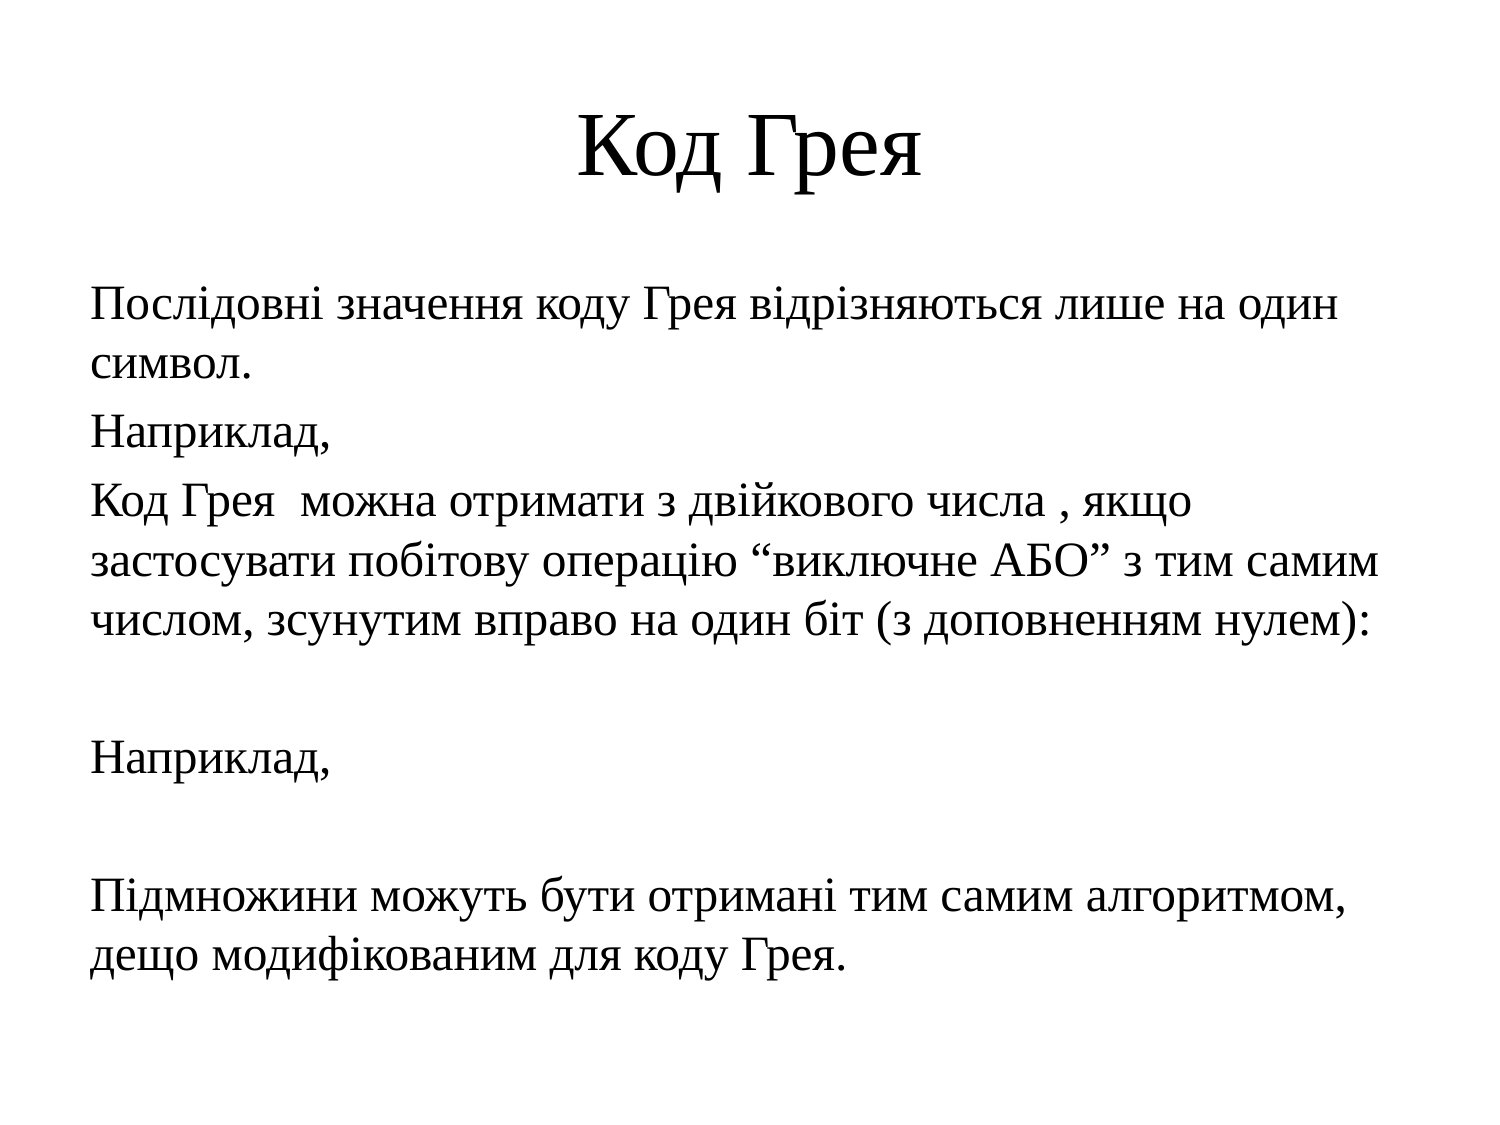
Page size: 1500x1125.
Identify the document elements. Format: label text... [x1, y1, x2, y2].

title Код Грея [75, 45, 1425, 233]
